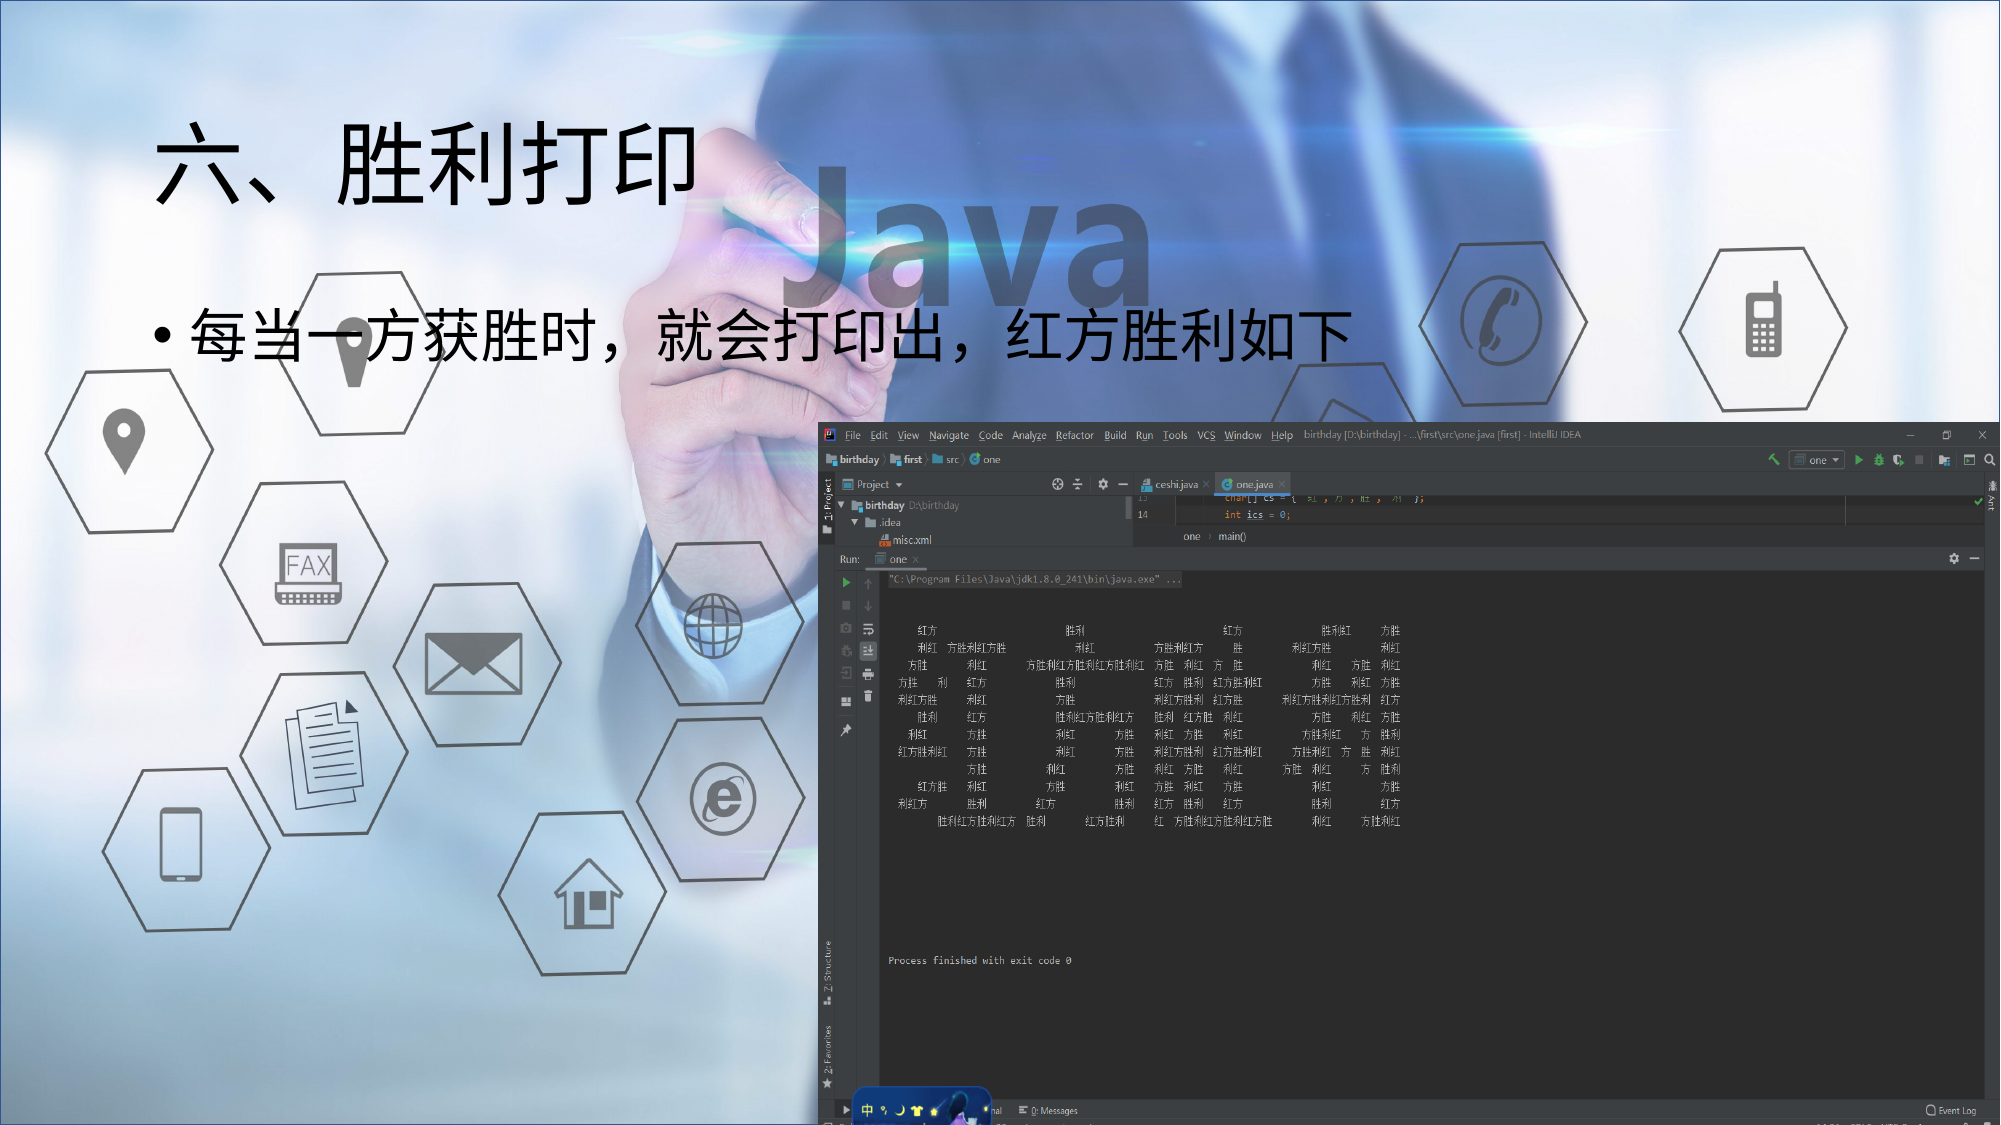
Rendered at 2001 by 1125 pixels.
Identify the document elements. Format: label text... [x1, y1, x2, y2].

text_box [0, 0, 2000, 1125]
list 每当一方获胜时，就会打印出，红方胜利如下 [137, 299, 1863, 1014]
title 六、胜利打印 [137, 59, 1863, 278]
picture [818, 422, 2000, 1125]
